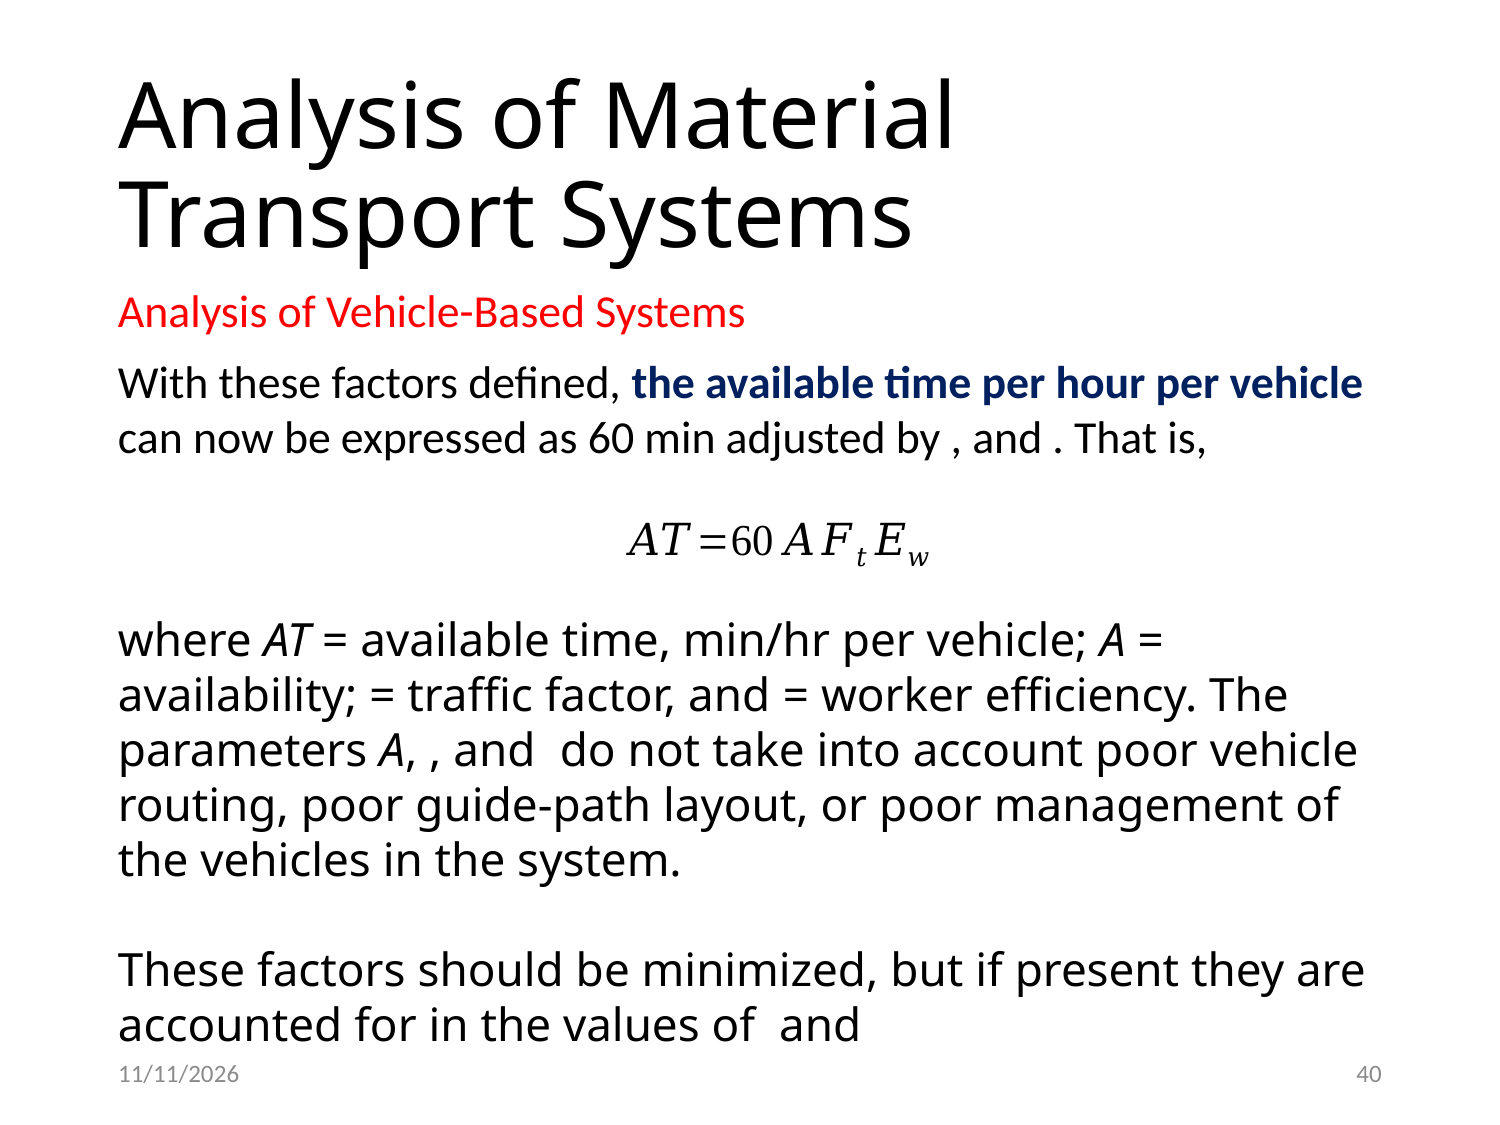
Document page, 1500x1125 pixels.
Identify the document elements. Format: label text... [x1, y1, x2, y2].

text_box Analysis of Vehicle-Based Systems [103, 274, 1448, 345]
slide_number 40 [1059, 1042, 1397, 1103]
title Analysis of Material Transport Systems [103, 59, 1397, 274]
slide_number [103, 1042, 441, 1103]
